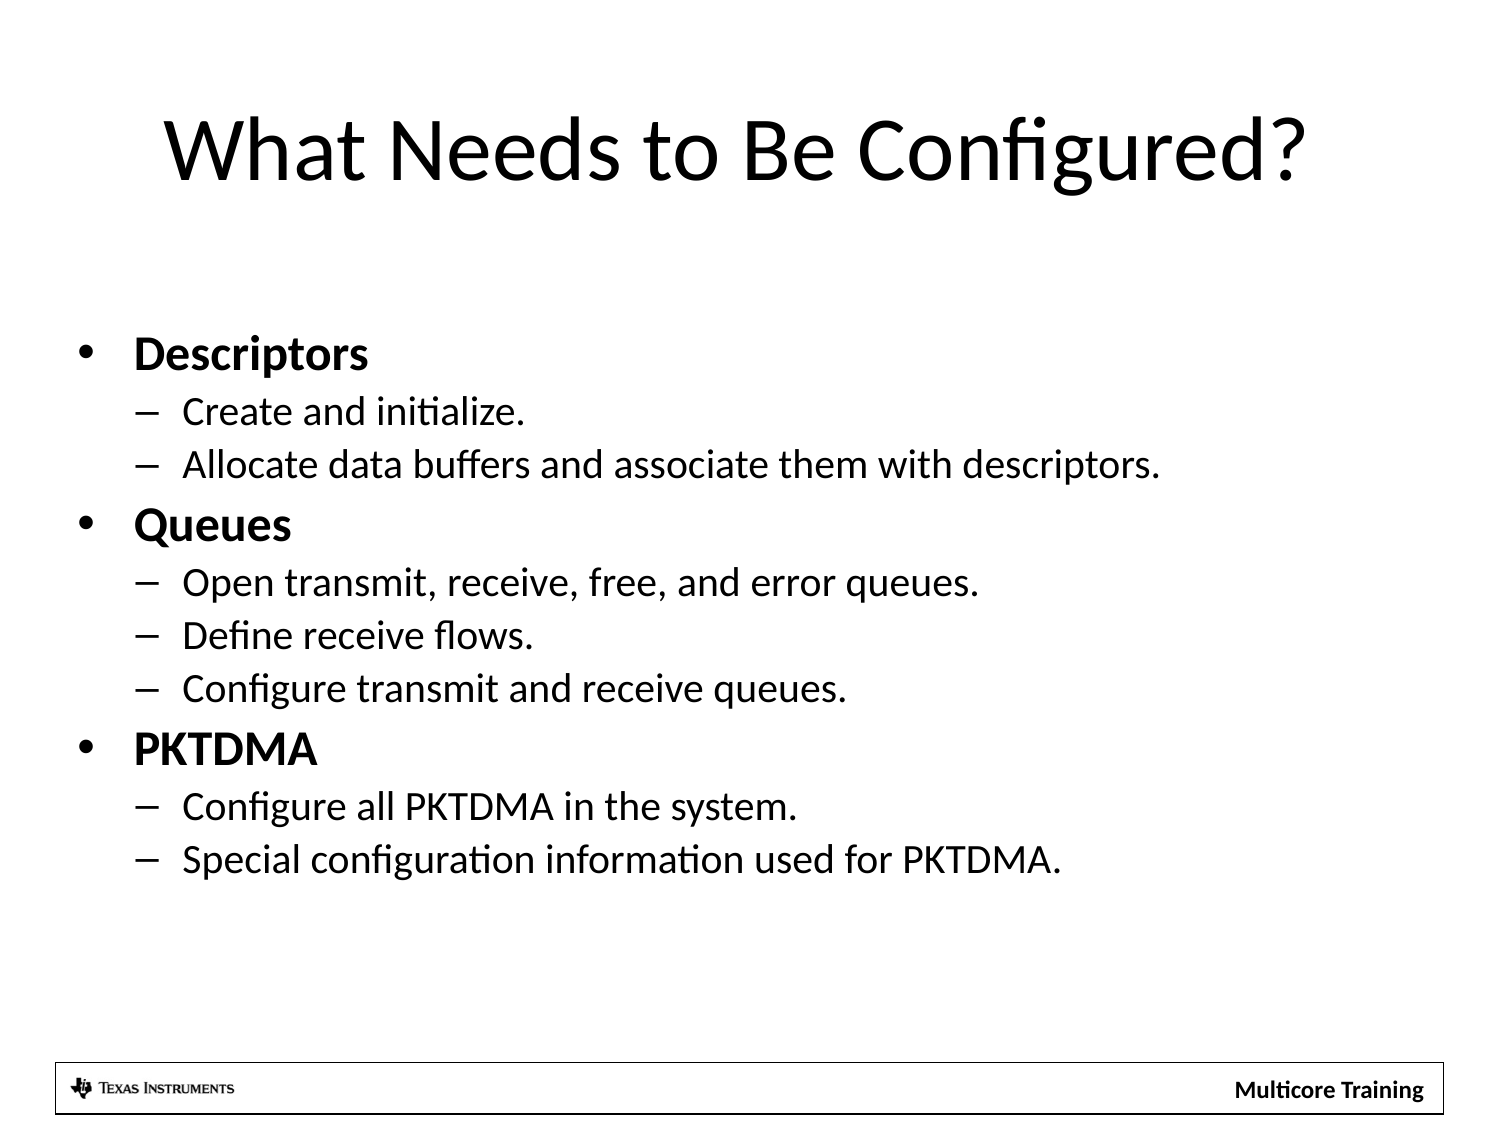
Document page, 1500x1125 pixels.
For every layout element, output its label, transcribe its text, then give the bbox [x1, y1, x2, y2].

title What Needs to Be Configured? [24, 24, 1451, 263]
picture [59, 1066, 245, 1110]
list Descriptors Create and initialize. Allocate data buffers and associate them with descriptors. Queues Open transmit, receive, free, and error queues. Define receive flows. Configure transmit and receive queues. PKTDMA Configure all PKTDMA in the system. Special configuration information used for PKTDMA. [62, 249, 1452, 1013]
